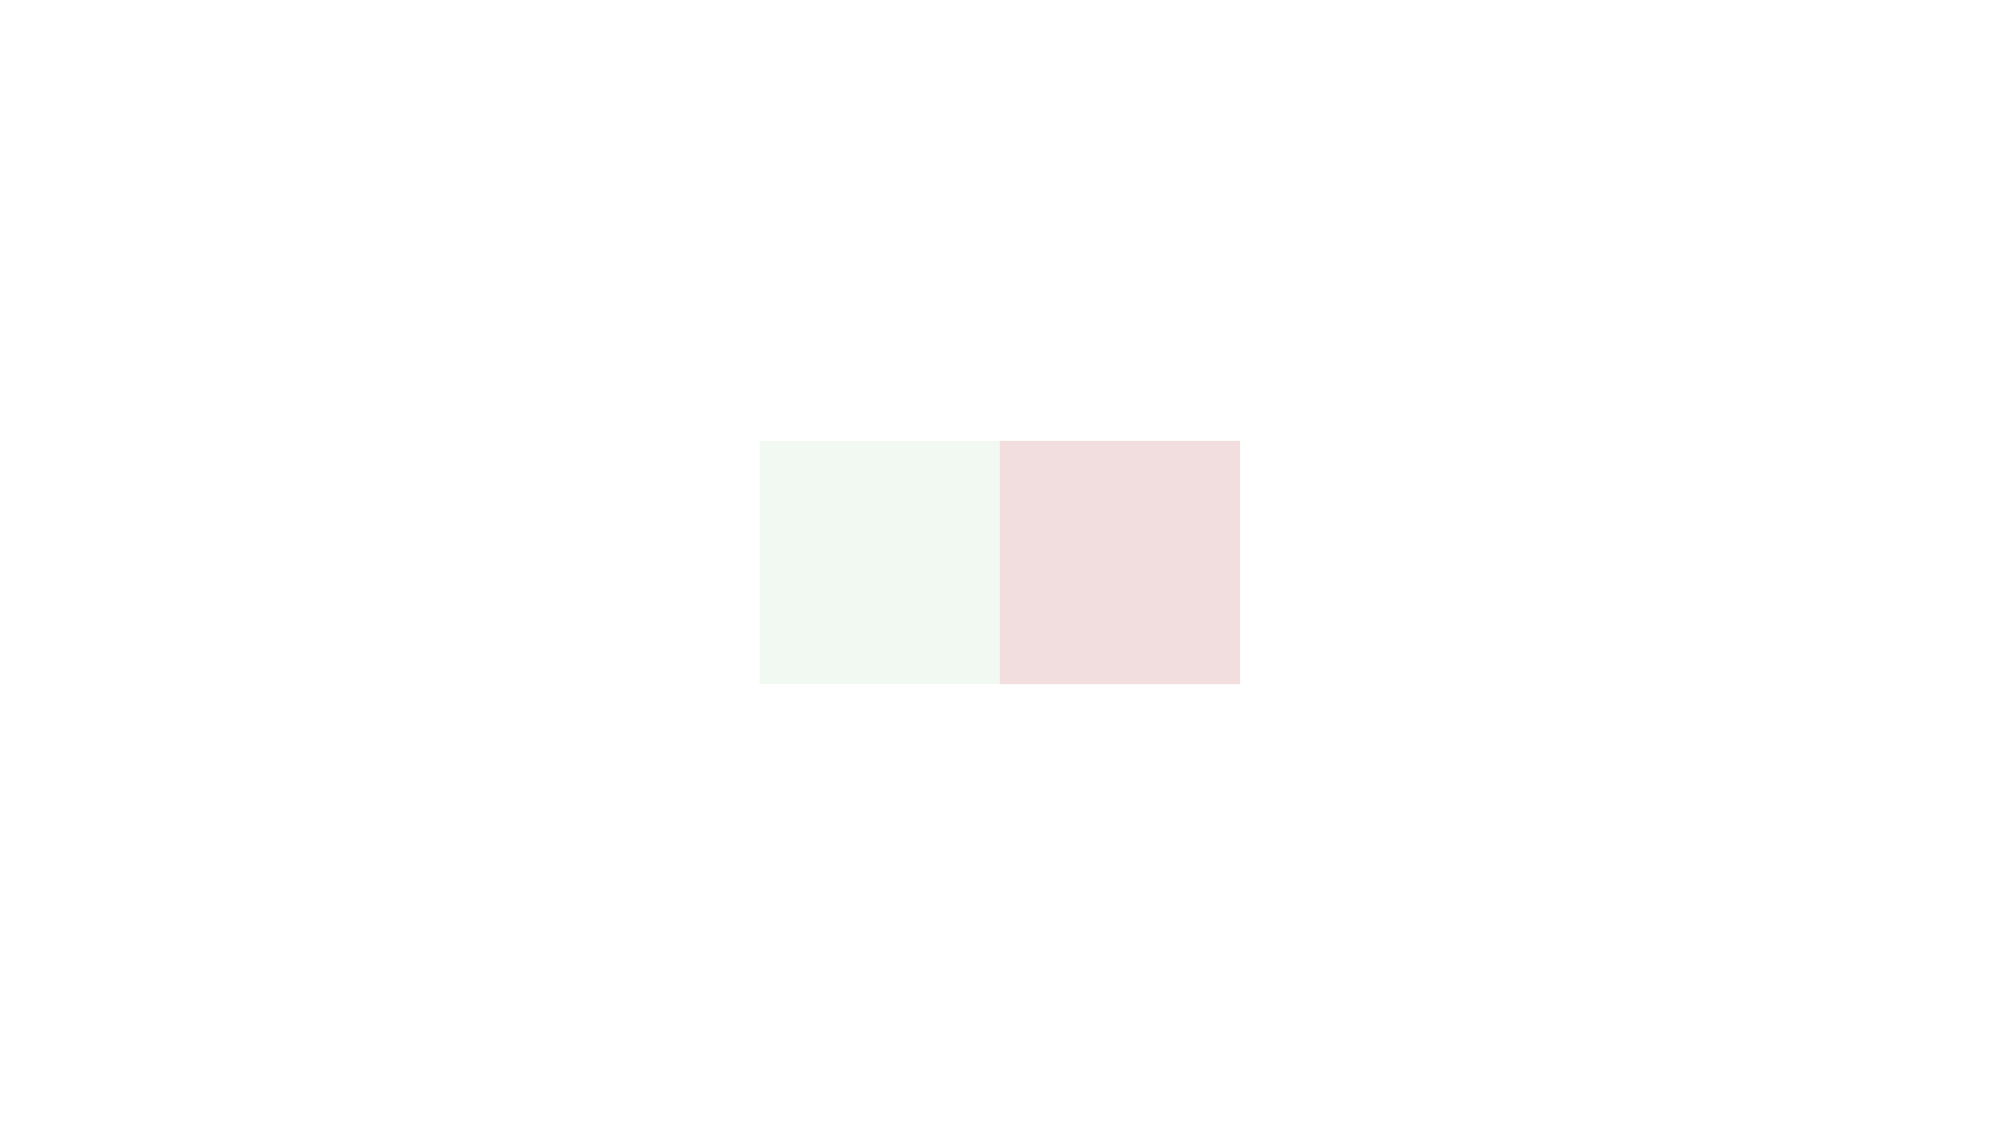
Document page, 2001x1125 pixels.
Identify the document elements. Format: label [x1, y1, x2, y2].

text_box [999, 440, 1241, 685]
text_box [759, 440, 999, 685]
